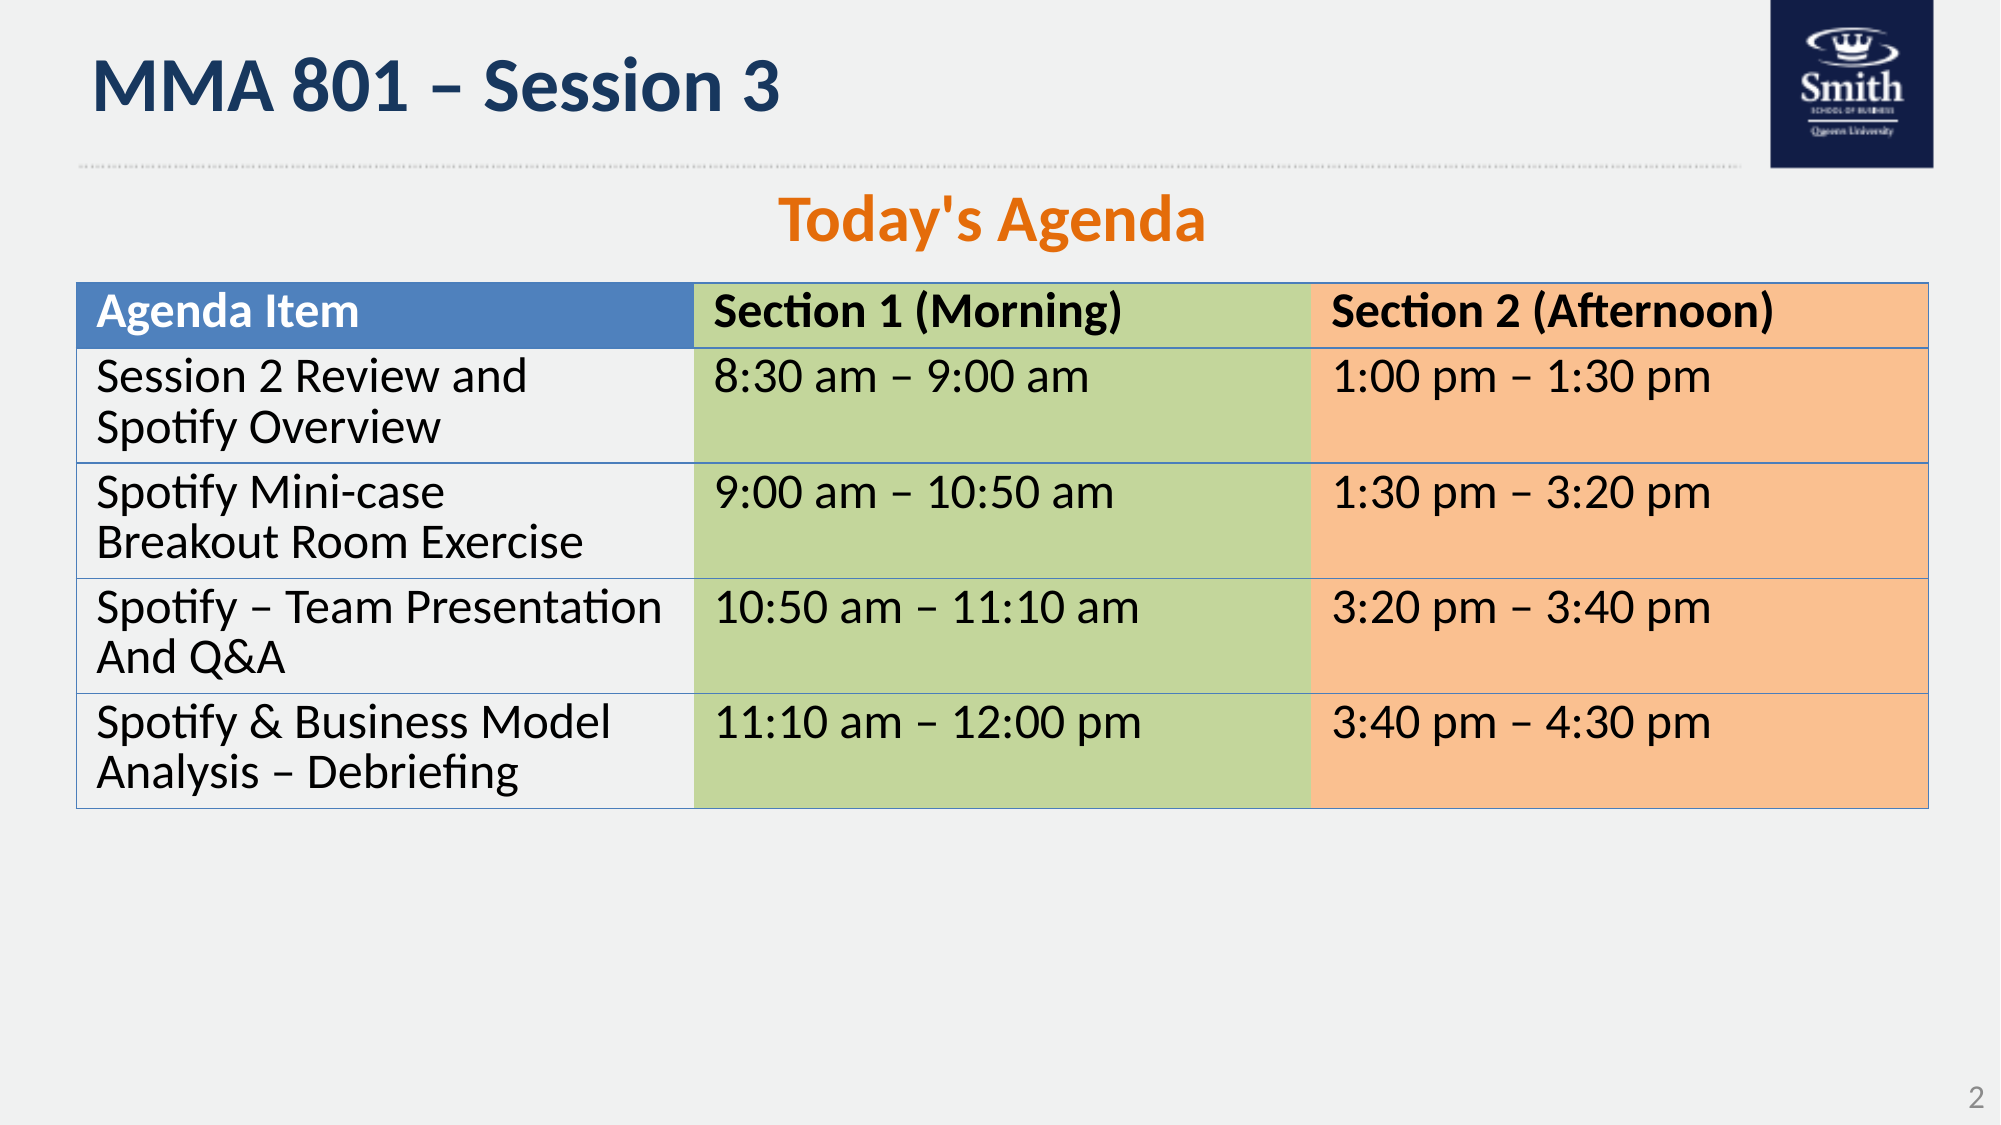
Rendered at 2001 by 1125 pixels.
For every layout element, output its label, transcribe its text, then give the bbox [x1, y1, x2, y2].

table_cell 1:30 pm – 3:20 pm [1311, 464, 1928, 578]
title MMA 801 – Session 3 [76, 9, 1717, 152]
table_cell Session 2 Review and Spotify Overview [77, 349, 694, 462]
table_cell Spotify Mini-case Breakout Room Exercise [77, 464, 694, 578]
table_cell 9:00 am – 10:50 am [694, 464, 1311, 578]
slide_number 2 [1755, 1065, 2000, 1125]
table_cell 11:10 am – 12:00 pm [694, 694, 1311, 808]
table_header Section 2 (Afternoon) [1311, 284, 1928, 347]
text_box Today's Agenda [763, 167, 1438, 263]
table_cell Spotify & Business Model Analysis – Debriefing [77, 694, 694, 808]
table_cell 3:20 pm – 3:40 pm [1311, 579, 1928, 693]
table_cell 1:00 pm – 1:30 pm [1311, 349, 1928, 462]
table_cell Spotify – Team Presentation And Q&A [77, 579, 694, 693]
table_header Agenda Item [77, 284, 694, 347]
table_header Section 1 (Morning) [694, 284, 1311, 347]
table_cell 10:50 am – 11:10 am [694, 579, 1311, 693]
table_cell 3:40 pm – 4:30 pm [1311, 694, 1928, 808]
table_cell 8:30 am – 9:00 am [694, 349, 1311, 462]
